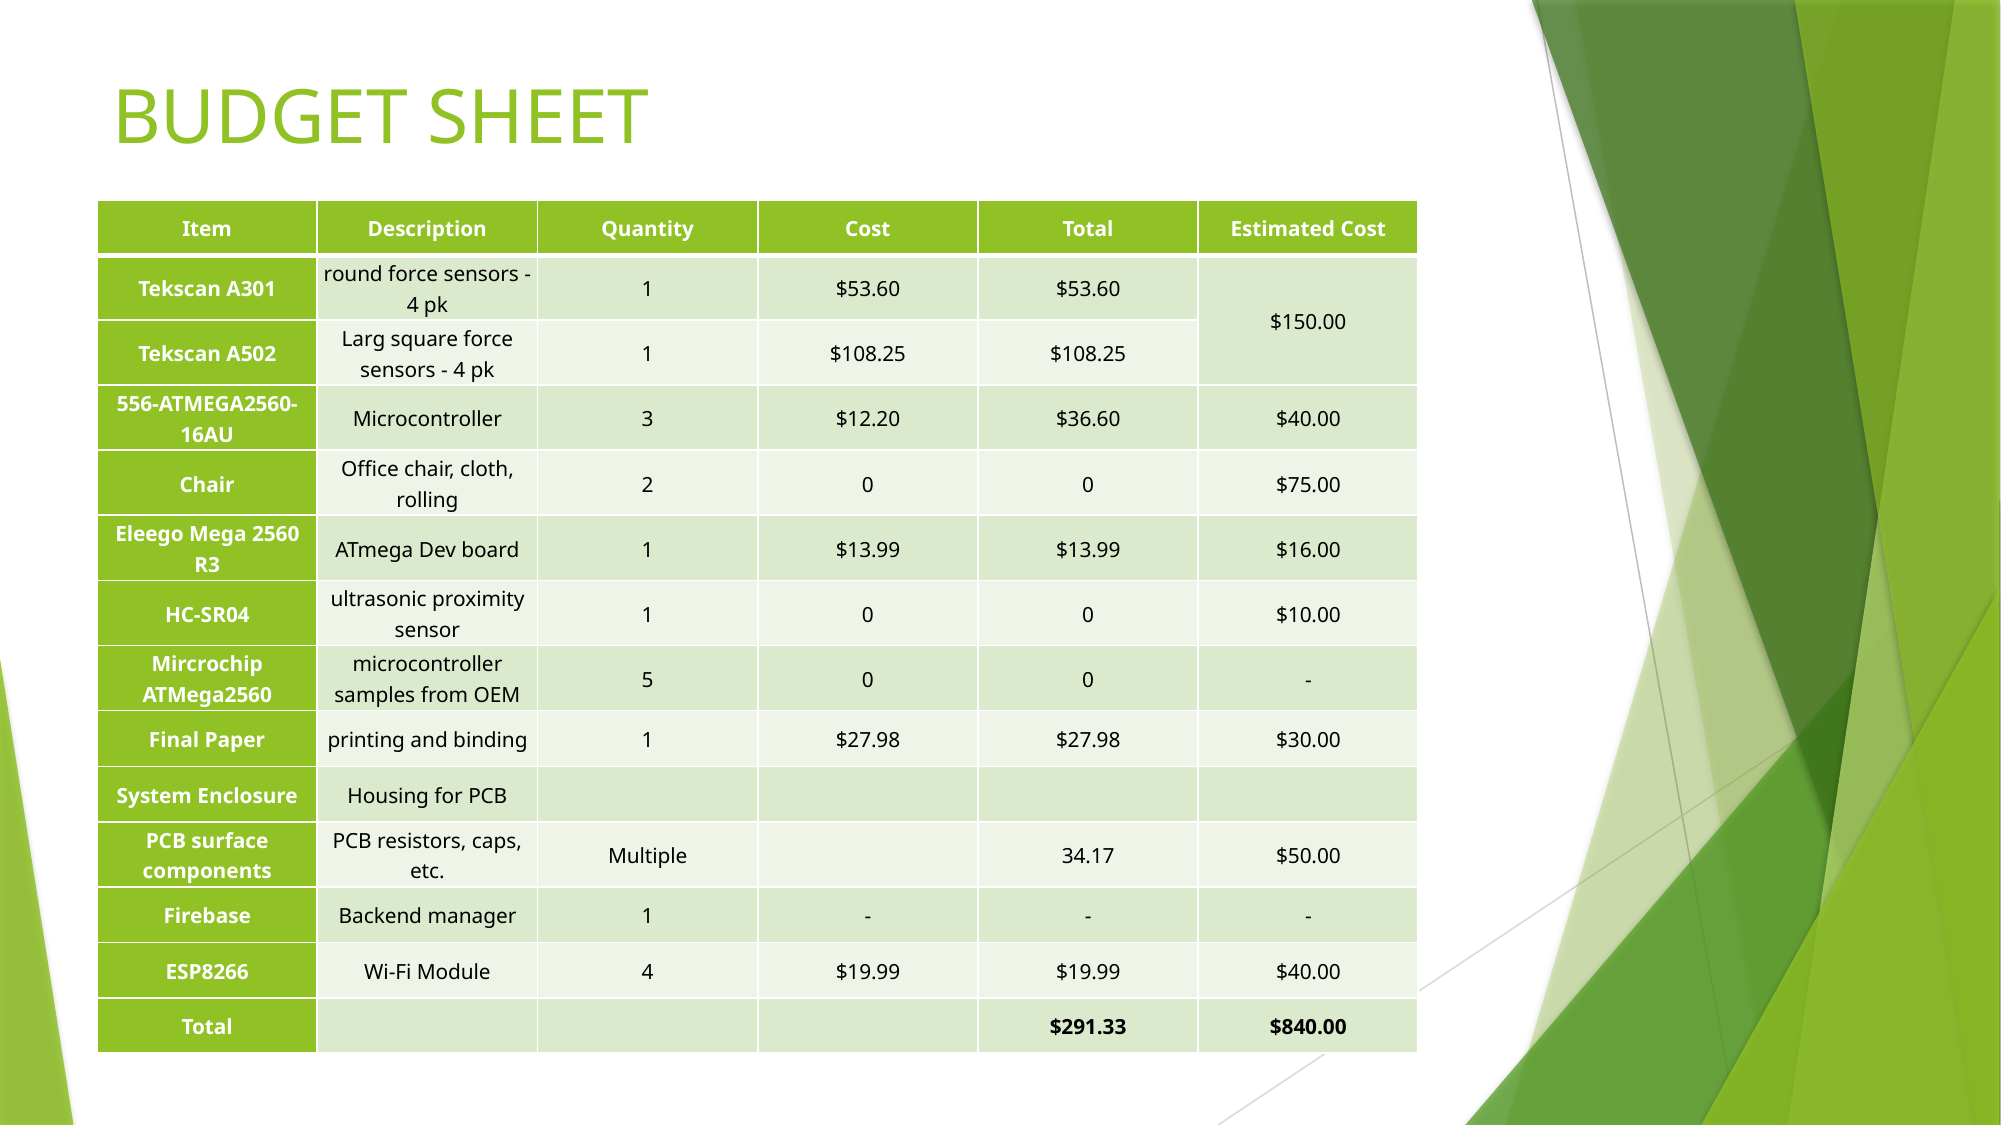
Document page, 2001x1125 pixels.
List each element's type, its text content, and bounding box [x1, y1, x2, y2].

table_cell ESP8266 [98, 943, 316, 997]
table_cell microcontroller samples from OEM [318, 646, 537, 710]
table_cell [759, 999, 977, 1052]
table_cell Larg square force sensors - 4 pk [318, 321, 537, 384]
title BUDGET SHEET [97, 60, 1559, 272]
table_cell $840.00 [1199, 999, 1417, 1052]
table_cell [759, 767, 977, 821]
table_cell $30.00 [1199, 711, 1417, 766]
table_header Item [98, 201, 316, 253]
table_cell $50.00 [1199, 823, 1417, 886]
table_cell $19.99 [979, 943, 1197, 997]
table_cell printing and binding [318, 711, 537, 766]
table_cell 1 [538, 888, 757, 942]
table_cell $12.20 [759, 386, 977, 449]
table_cell 1 [538, 516, 757, 580]
table_cell 1 [538, 711, 757, 766]
table_cell $10.00 [1199, 581, 1417, 645]
table_cell 0 [979, 646, 1197, 710]
table_cell 2 [538, 451, 757, 514]
table_cell Tekscan A301 [98, 258, 316, 319]
table_cell - [759, 888, 977, 942]
table_cell HC-SR04 [98, 581, 316, 645]
table_cell 0 [759, 581, 977, 645]
table_cell $36.60 [979, 386, 1197, 449]
table_cell 1 [538, 581, 757, 645]
table_cell Mircrochip ATMega2560 [98, 646, 316, 710]
table_cell $150.00 [1199, 258, 1417, 384]
table_cell Chair [98, 451, 316, 514]
table_header Estimated Cost [1199, 201, 1417, 253]
table_cell Firebase [98, 888, 316, 942]
table_cell Wi-Fi Module [318, 943, 537, 997]
table_cell [979, 767, 1197, 821]
table_cell Final Paper [98, 711, 316, 766]
table_cell $27.98 [979, 711, 1197, 766]
table_cell 0 [979, 451, 1197, 514]
table_cell 4 [538, 943, 757, 997]
table_cell $291.33 [979, 999, 1197, 1052]
table_cell - [1199, 888, 1417, 942]
table_cell 0 [979, 581, 1197, 645]
table_cell 556-ATMEGA2560-16AU [98, 386, 316, 449]
table_cell $13.99 [979, 516, 1197, 580]
table_cell 5 [538, 646, 757, 710]
table_cell $13.99 [759, 516, 977, 580]
table_cell [538, 767, 757, 821]
table_cell $75.00 [1199, 451, 1417, 514]
table_cell 0 [759, 646, 977, 710]
table_cell 1 [538, 321, 757, 384]
table_cell ultrasonic proximity sensor [318, 581, 537, 645]
table_cell $19.99 [759, 943, 977, 997]
table_cell $27.98 [759, 711, 977, 766]
table_cell System Enclosure [98, 767, 316, 821]
table_cell Multiple [538, 823, 757, 886]
table_cell $40.00 [1199, 386, 1417, 449]
table_cell [1199, 767, 1417, 821]
table_cell Housing for PCB [318, 767, 537, 821]
table_header Total [979, 201, 1197, 253]
table_cell $108.25 [979, 321, 1197, 384]
table_cell Total [98, 999, 316, 1052]
table_cell Backend manager [318, 888, 537, 942]
table_cell Microcontroller [318, 386, 537, 449]
table_cell 3 [538, 386, 757, 449]
table_cell 34.17 [979, 823, 1197, 886]
table_cell [538, 999, 757, 1052]
table_cell $108.25 [759, 321, 977, 384]
table_cell - [1199, 646, 1417, 710]
table_cell PCB surface components [98, 823, 316, 886]
table_header Cost [759, 201, 977, 253]
table_cell [759, 823, 977, 886]
table_cell $53.60 [759, 258, 977, 319]
table_cell 0 [759, 451, 977, 514]
table_cell - [979, 888, 1197, 942]
table_cell $16.00 [1199, 516, 1417, 580]
table_cell $40.00 [1199, 943, 1417, 997]
table_cell [318, 999, 537, 1052]
table_cell PCB resistors, caps, etc. [318, 823, 537, 886]
table_cell round force sensors - 4 pk [318, 258, 537, 319]
table_cell ATmega Dev board [318, 516, 537, 580]
table_cell Tekscan A502 [98, 321, 316, 384]
table_header Description [318, 201, 537, 253]
table_cell $53.60 [979, 258, 1197, 319]
table_cell Eleego Mega 2560 R3 [98, 516, 316, 580]
table_header Quantity [538, 201, 757, 253]
table_cell 1 [538, 258, 757, 319]
table_cell Office chair, cloth, rolling [318, 451, 537, 514]
